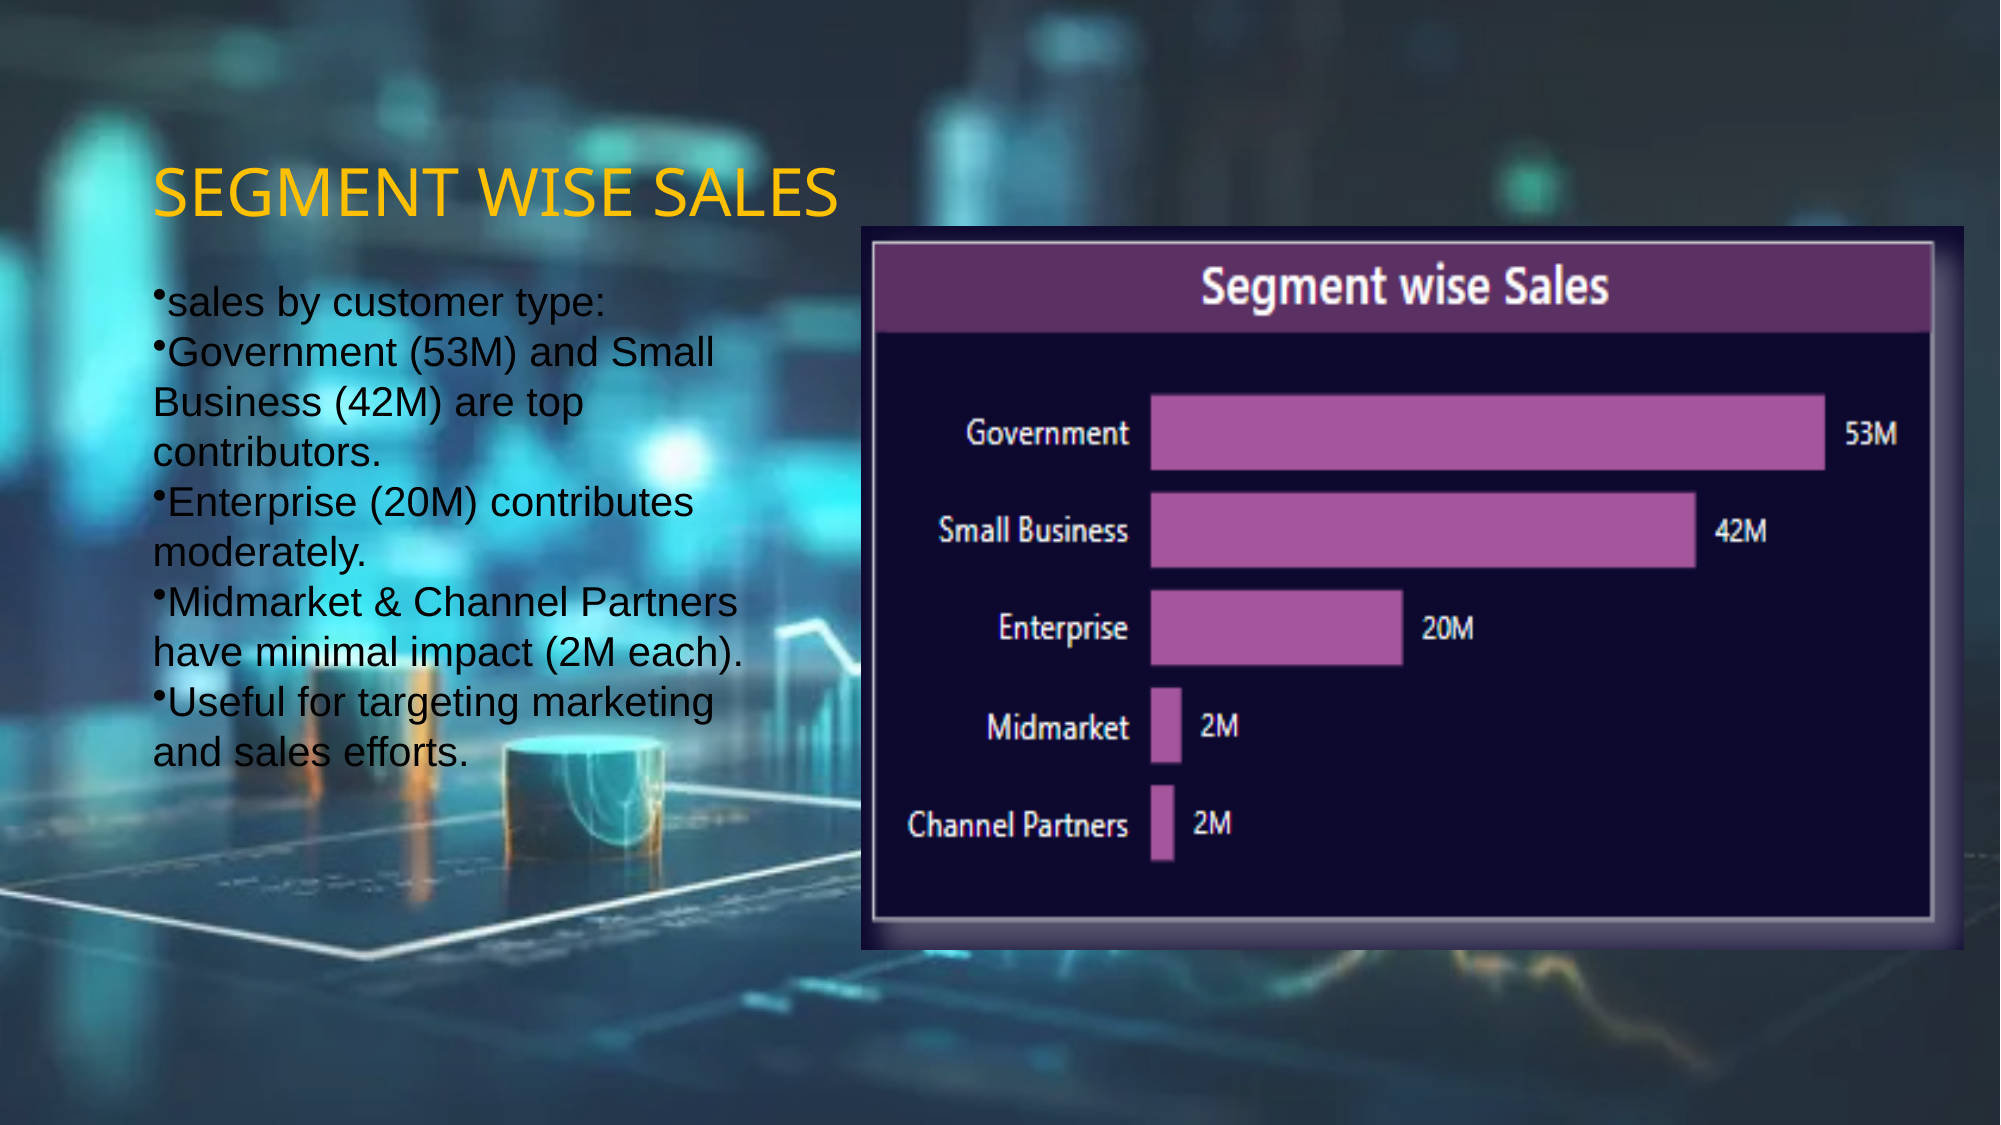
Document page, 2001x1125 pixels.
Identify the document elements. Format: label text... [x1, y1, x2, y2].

list sales by customer type: Government (53M) and Small Business (42M) are top contributors. Enterprise (20M) contributes moderately. Midmarket & Channel Partners have minimal impact (2M each). Useful for targeting marketing and sales efforts. [137, 267, 783, 1033]
picture [824, 226, 2000, 950]
title SEGMENT WISE SALES [137, 70, 875, 239]
